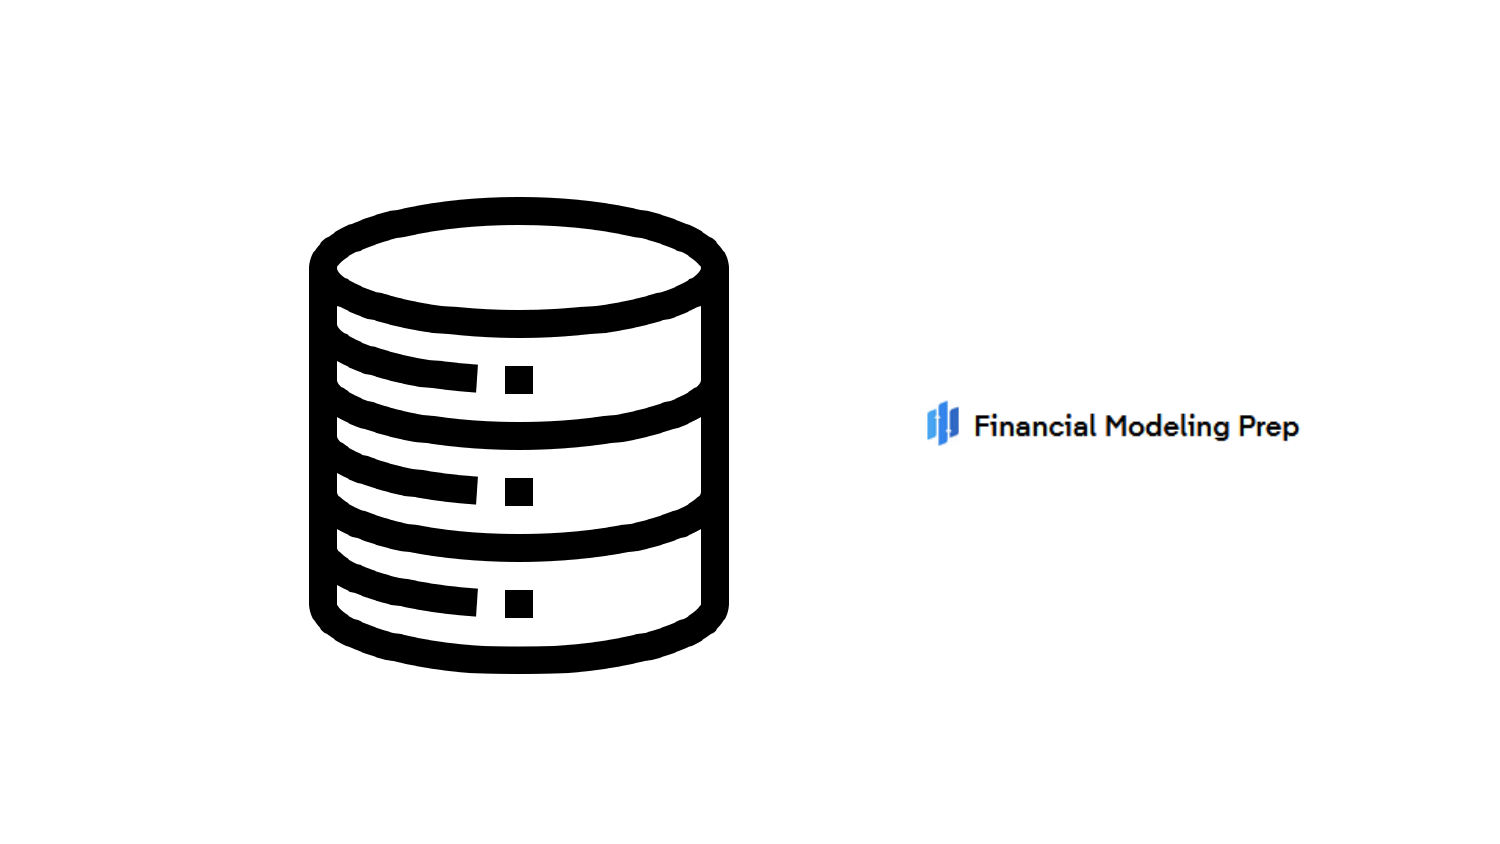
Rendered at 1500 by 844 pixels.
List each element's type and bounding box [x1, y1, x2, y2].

picture [280, 197, 757, 674]
picture [851, 390, 1320, 454]
